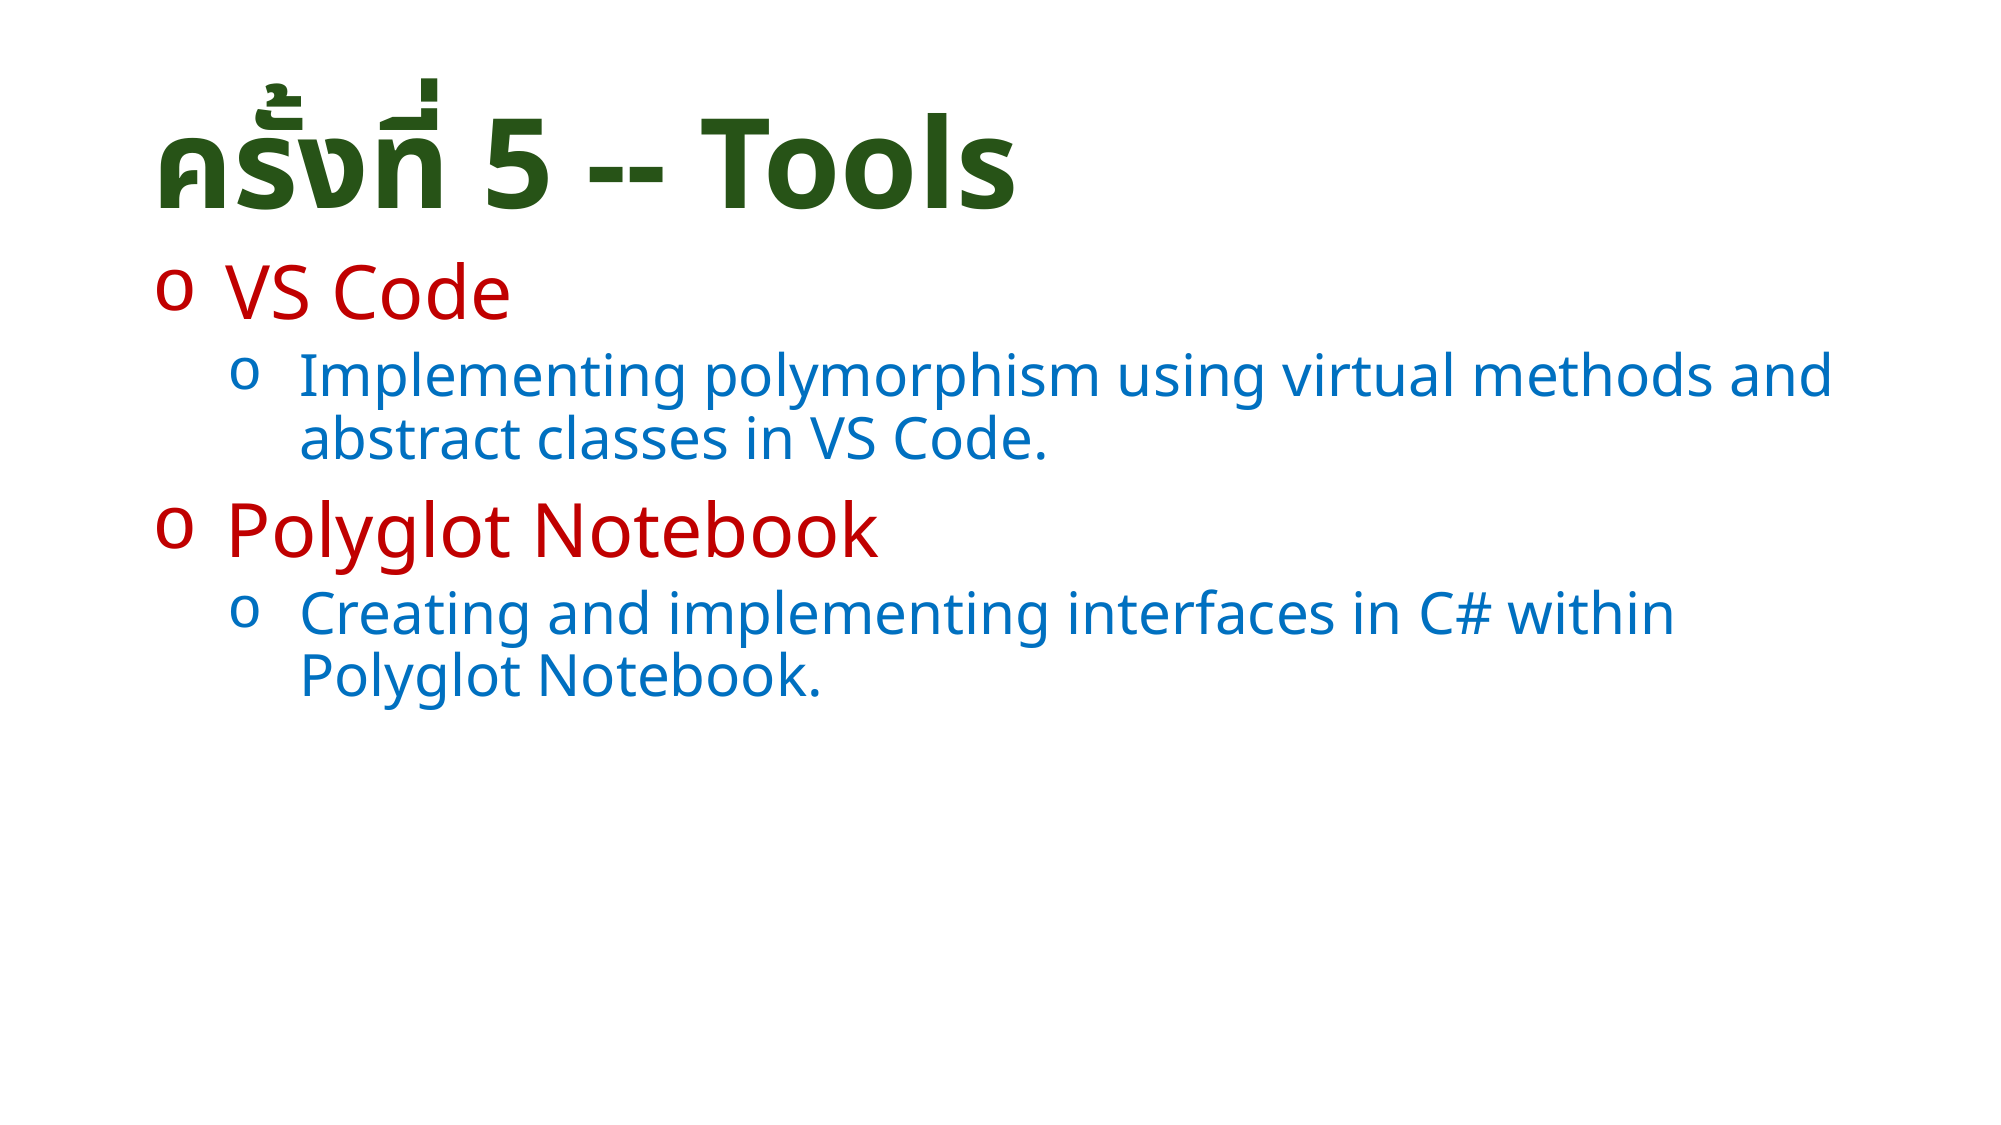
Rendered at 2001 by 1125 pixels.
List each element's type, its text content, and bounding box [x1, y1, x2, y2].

title ครั้งที่ 5 -- Tools [137, 59, 1863, 247]
list VS Code Implementing polymorphism using virtual methods and abstract classes in VS Code. Polyglot Notebook Creating and implementing interfaces in C# within Polyglot Notebook. [137, 247, 1863, 1066]
